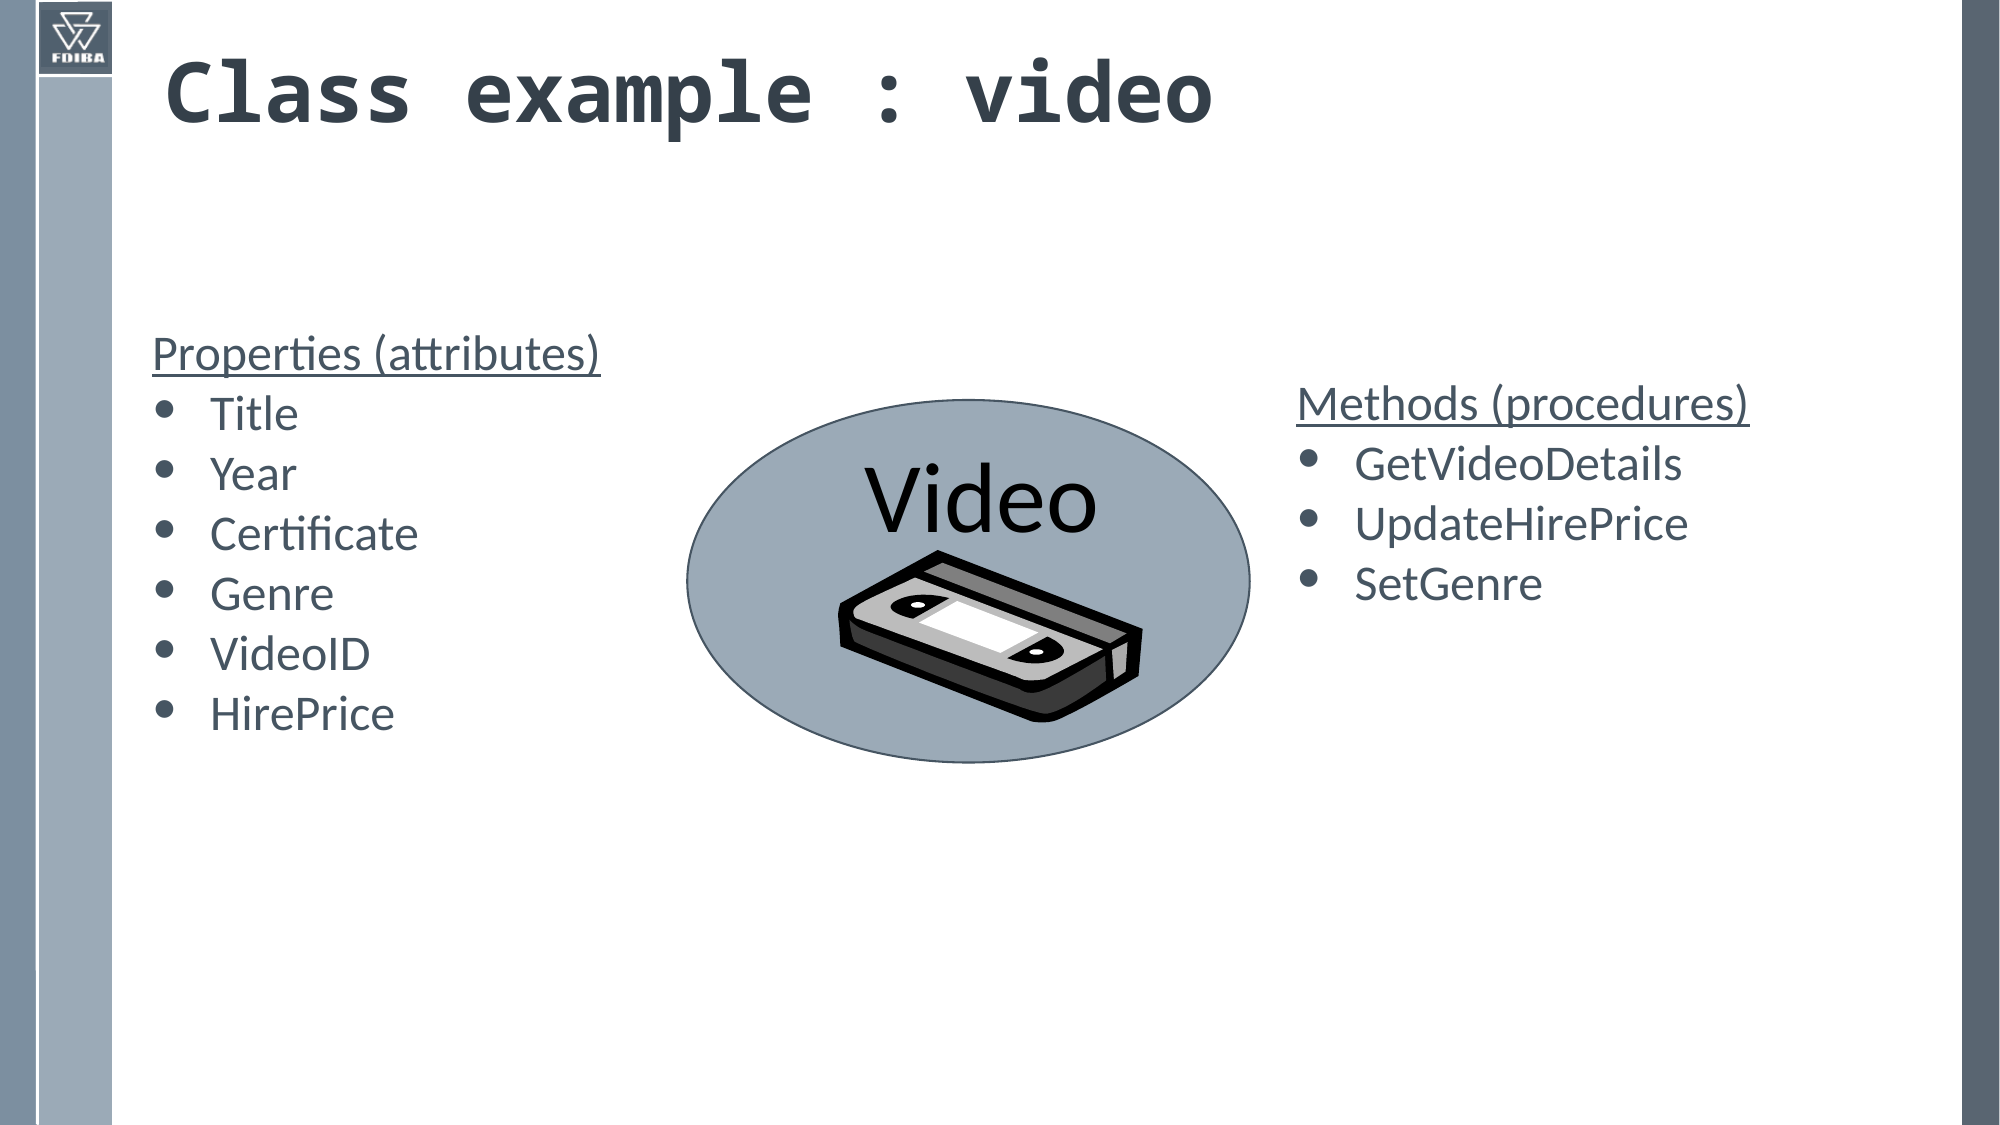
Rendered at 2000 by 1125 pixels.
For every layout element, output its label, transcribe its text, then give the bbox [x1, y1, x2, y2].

text_box Properties (attributes) Title Year Certificate Genre VideoID HirePrice [137, 313, 634, 749]
picture [41, 10, 108, 67]
text_box Video [849, 425, 1125, 549]
title Class example : video [149, 29, 1938, 149]
text_box [1125, 430, 1250, 724]
picture [837, 549, 1143, 725]
text_box Methods (procedures) GetVideoDetails UpdateHirePrice SetGenre [1281, 362, 1765, 678]
text_box [687, 399, 1140, 763]
